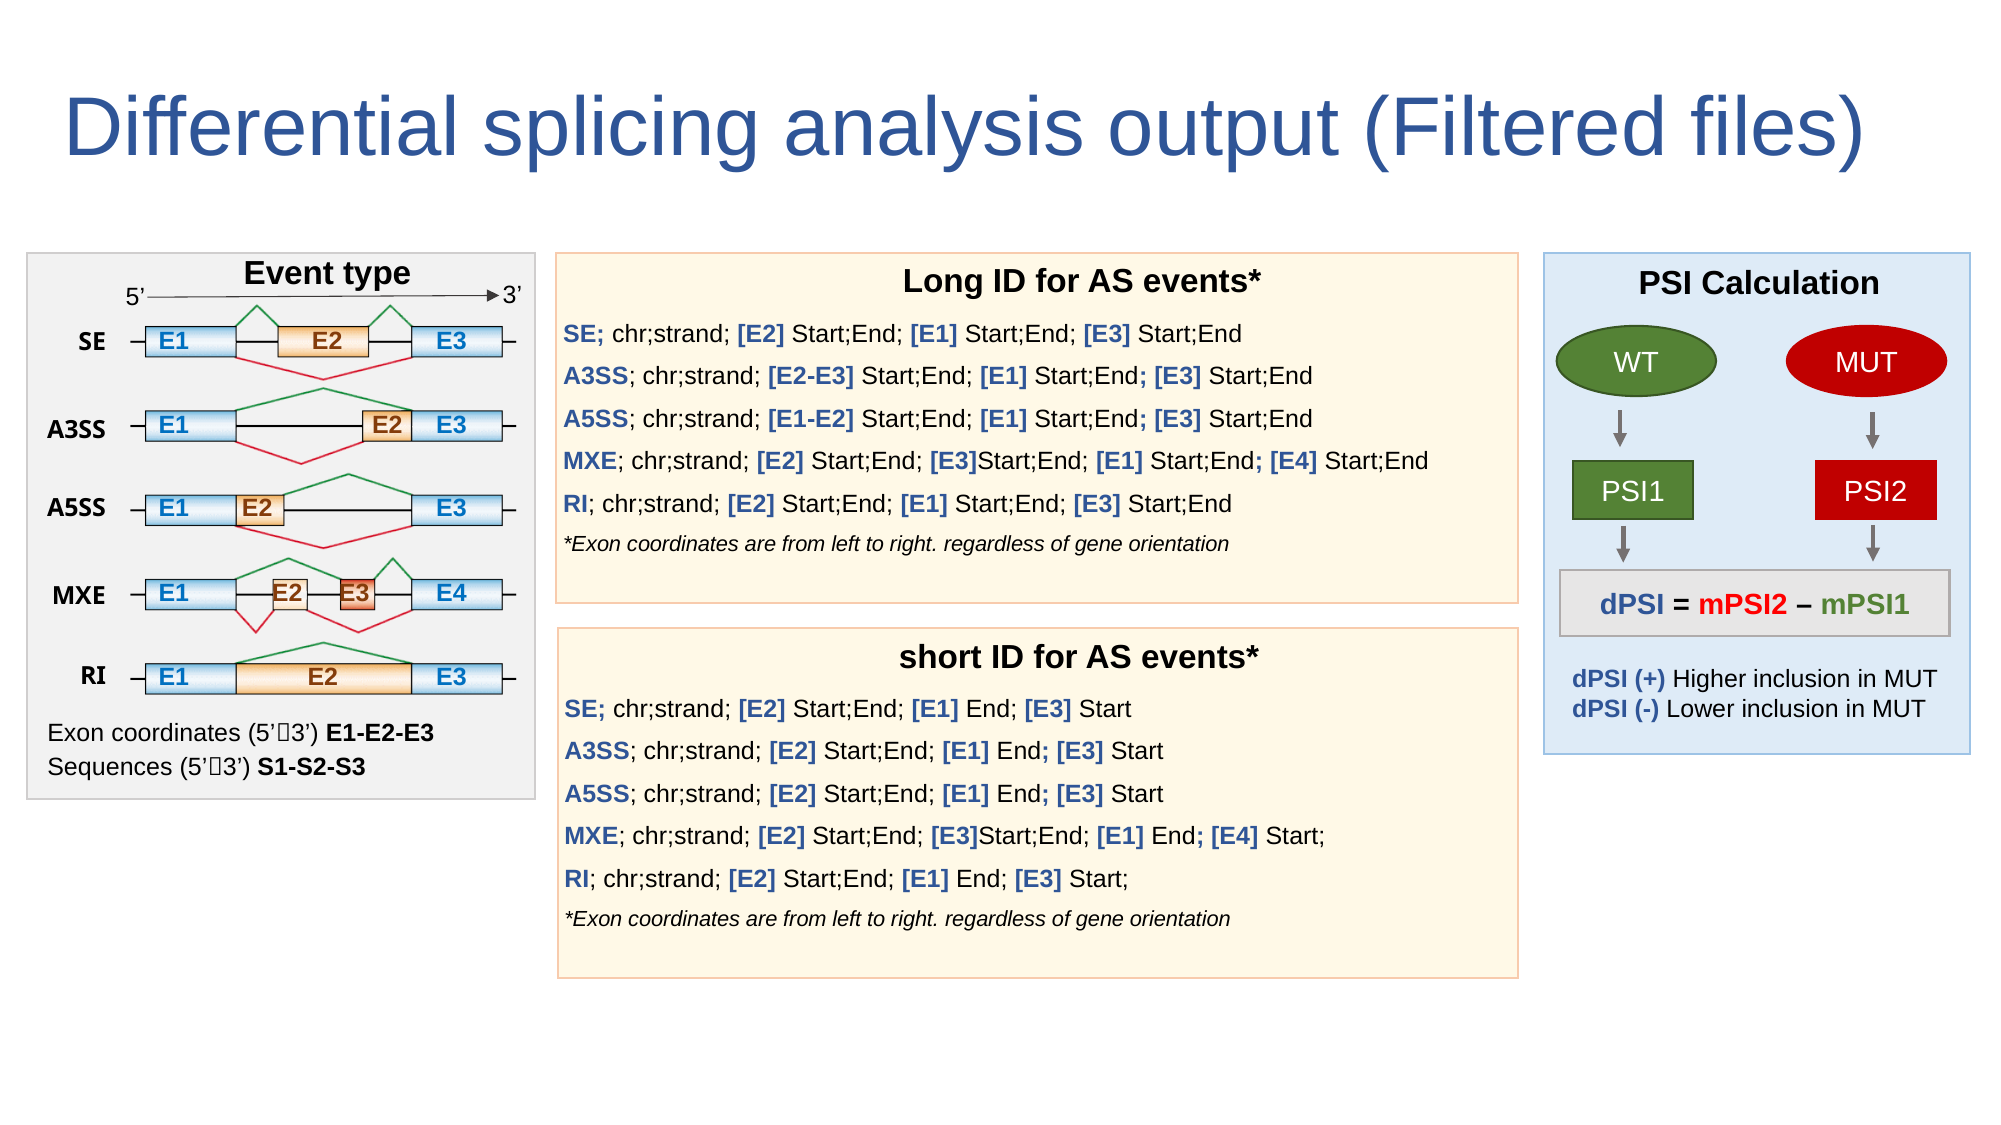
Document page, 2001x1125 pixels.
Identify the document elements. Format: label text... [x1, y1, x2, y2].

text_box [549, 628, 1602, 988]
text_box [1526, 253, 2000, 760]
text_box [0, 244, 558, 800]
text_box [558, 251, 1697, 613]
text_box Differential splicing analysis output (Filtered files) [0, 65, 1959, 180]
